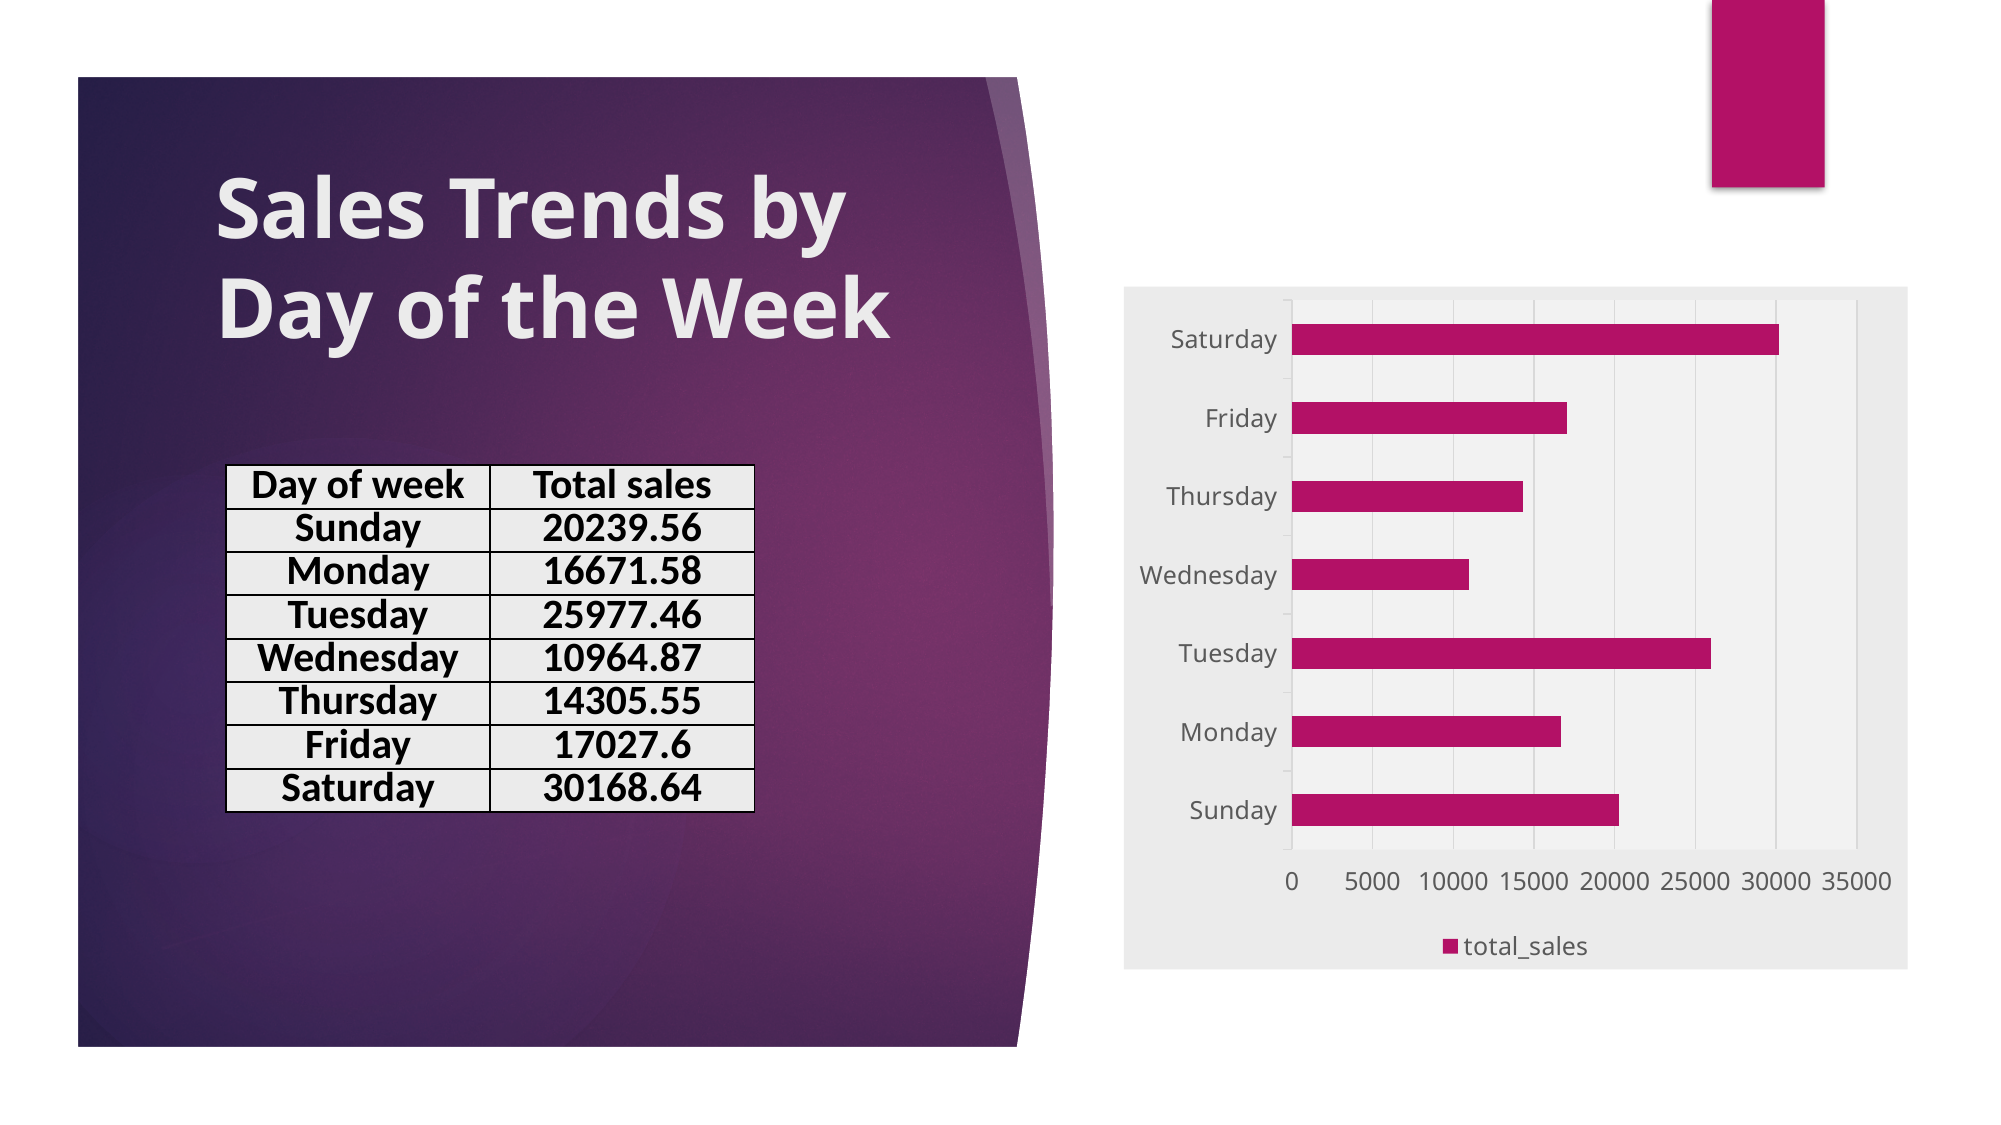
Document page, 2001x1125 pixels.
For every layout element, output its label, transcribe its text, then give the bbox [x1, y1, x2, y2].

chart [1123, 286, 1908, 970]
table_cell Tuesday [227, 596, 489, 638]
table_cell Wednesday [227, 640, 489, 681]
table_cell Monday [227, 553, 489, 594]
table_cell 17027.6 [491, 726, 754, 768]
table_cell Thursday [227, 683, 489, 724]
table_header Total sales [491, 466, 754, 508]
table_header Day of week [227, 466, 489, 508]
table_cell Saturday [227, 770, 489, 811]
table_cell 20239.56 [491, 510, 754, 551]
table_cell 30168.64 [491, 770, 754, 811]
table_cell Friday [227, 726, 489, 768]
table_cell 16671.58 [491, 553, 754, 594]
table_cell 14305.55 [491, 683, 754, 724]
table_cell 10964.87 [491, 640, 754, 681]
title Sales Trends by Day of the Week [200, 67, 914, 443]
table_cell 25977.46 [491, 596, 754, 638]
table_cell Sunday [227, 510, 489, 551]
